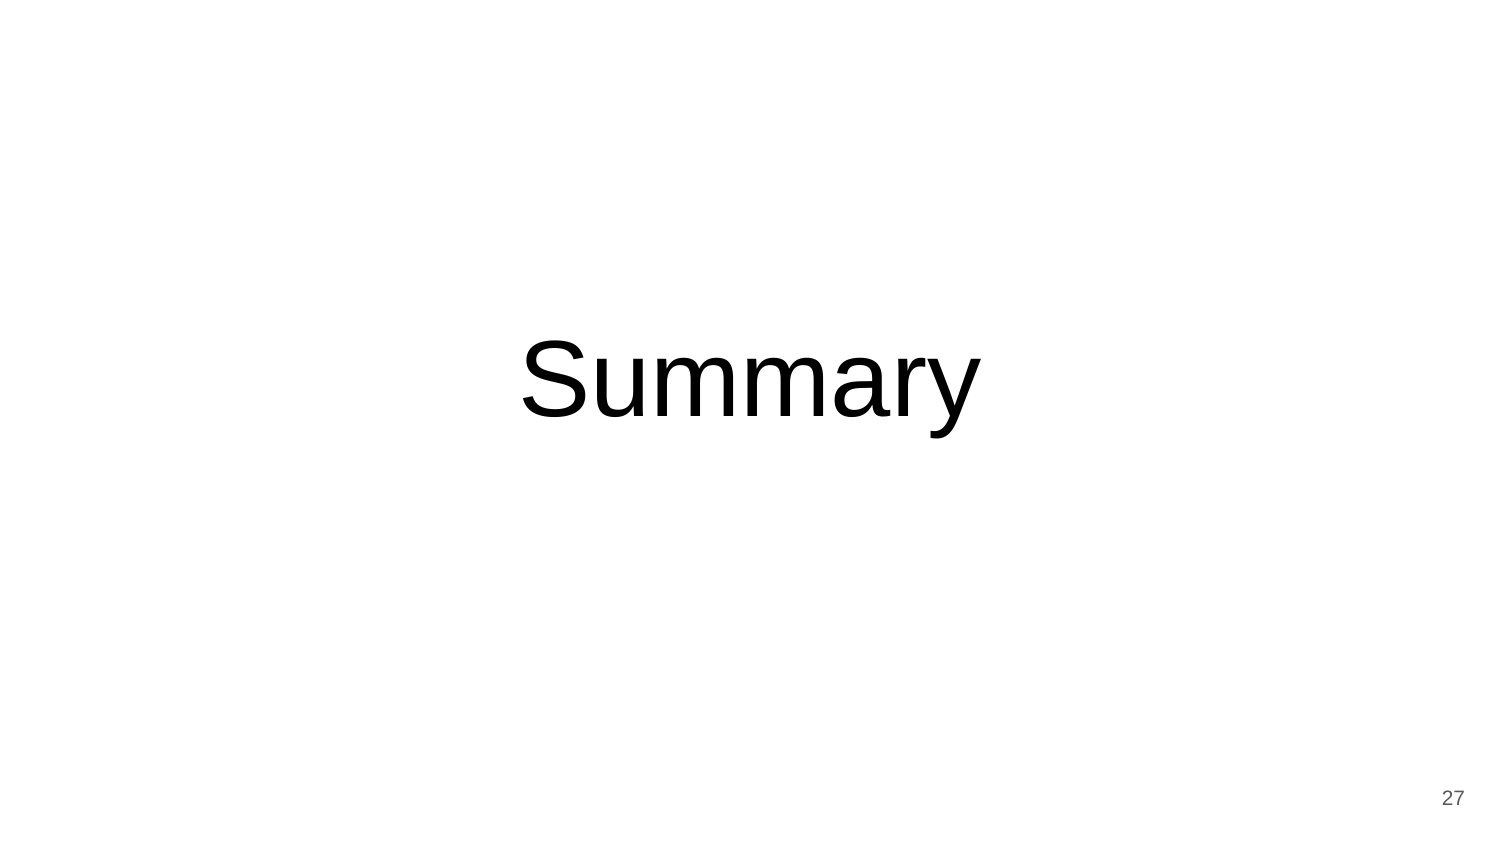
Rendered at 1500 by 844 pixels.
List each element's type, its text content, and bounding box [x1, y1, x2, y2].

slide_number ‹#› [1424, 771, 1480, 824]
title Summary [51, 122, 1449, 454]
